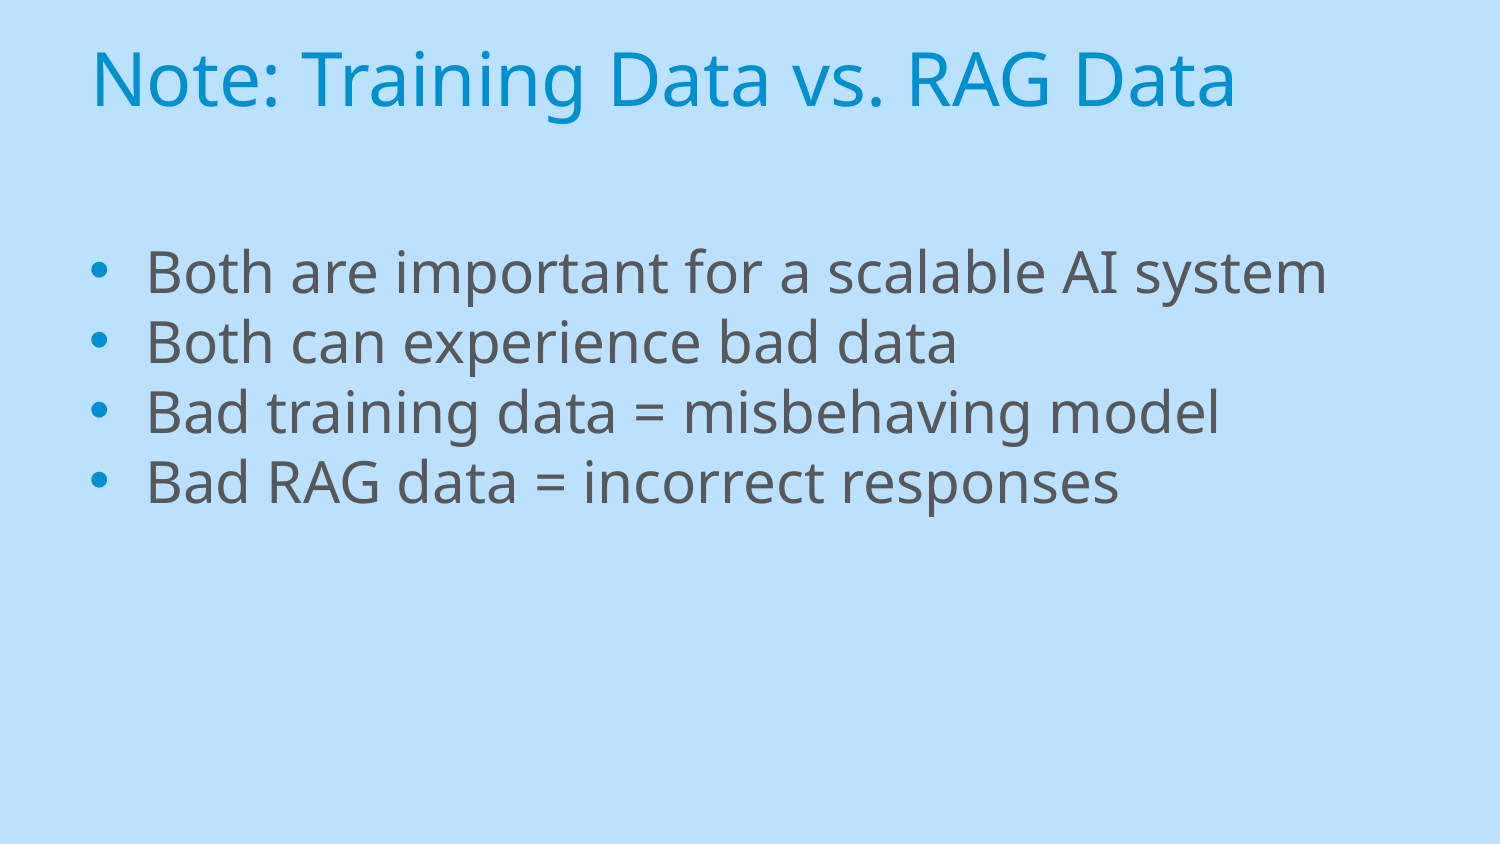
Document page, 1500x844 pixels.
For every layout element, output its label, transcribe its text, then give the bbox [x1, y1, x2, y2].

list Both are important for a scalable AI system Both can experience bad data Bad training data = misbehaving model Bad RAG data = incorrect responses [74, 227, 1427, 758]
title Note: Training Data vs. RAG Data [75, 41, 1425, 142]
